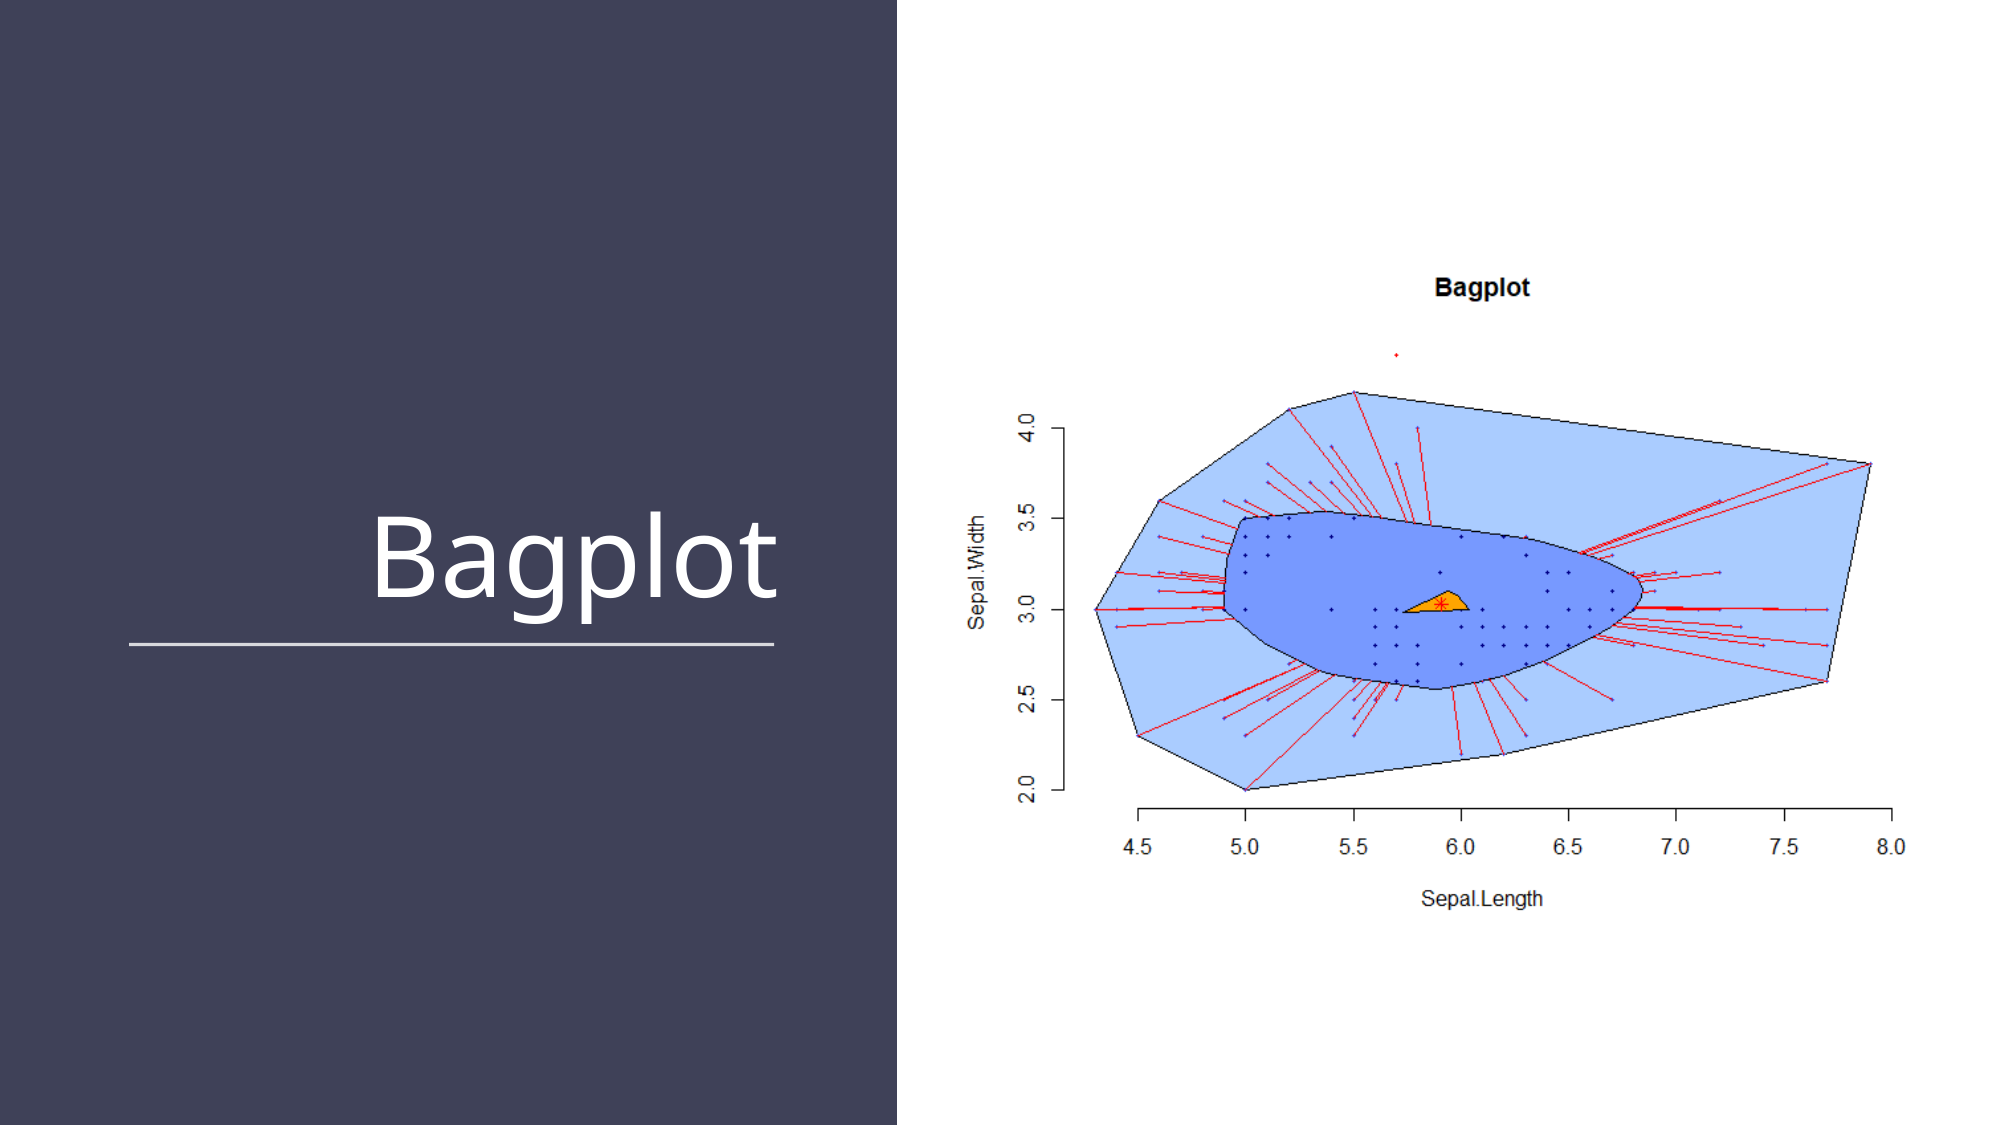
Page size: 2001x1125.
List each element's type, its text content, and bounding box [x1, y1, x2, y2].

text_box [0, 0, 898, 1125]
title Bagplot [104, 131, 795, 630]
picture [960, 234, 1955, 938]
